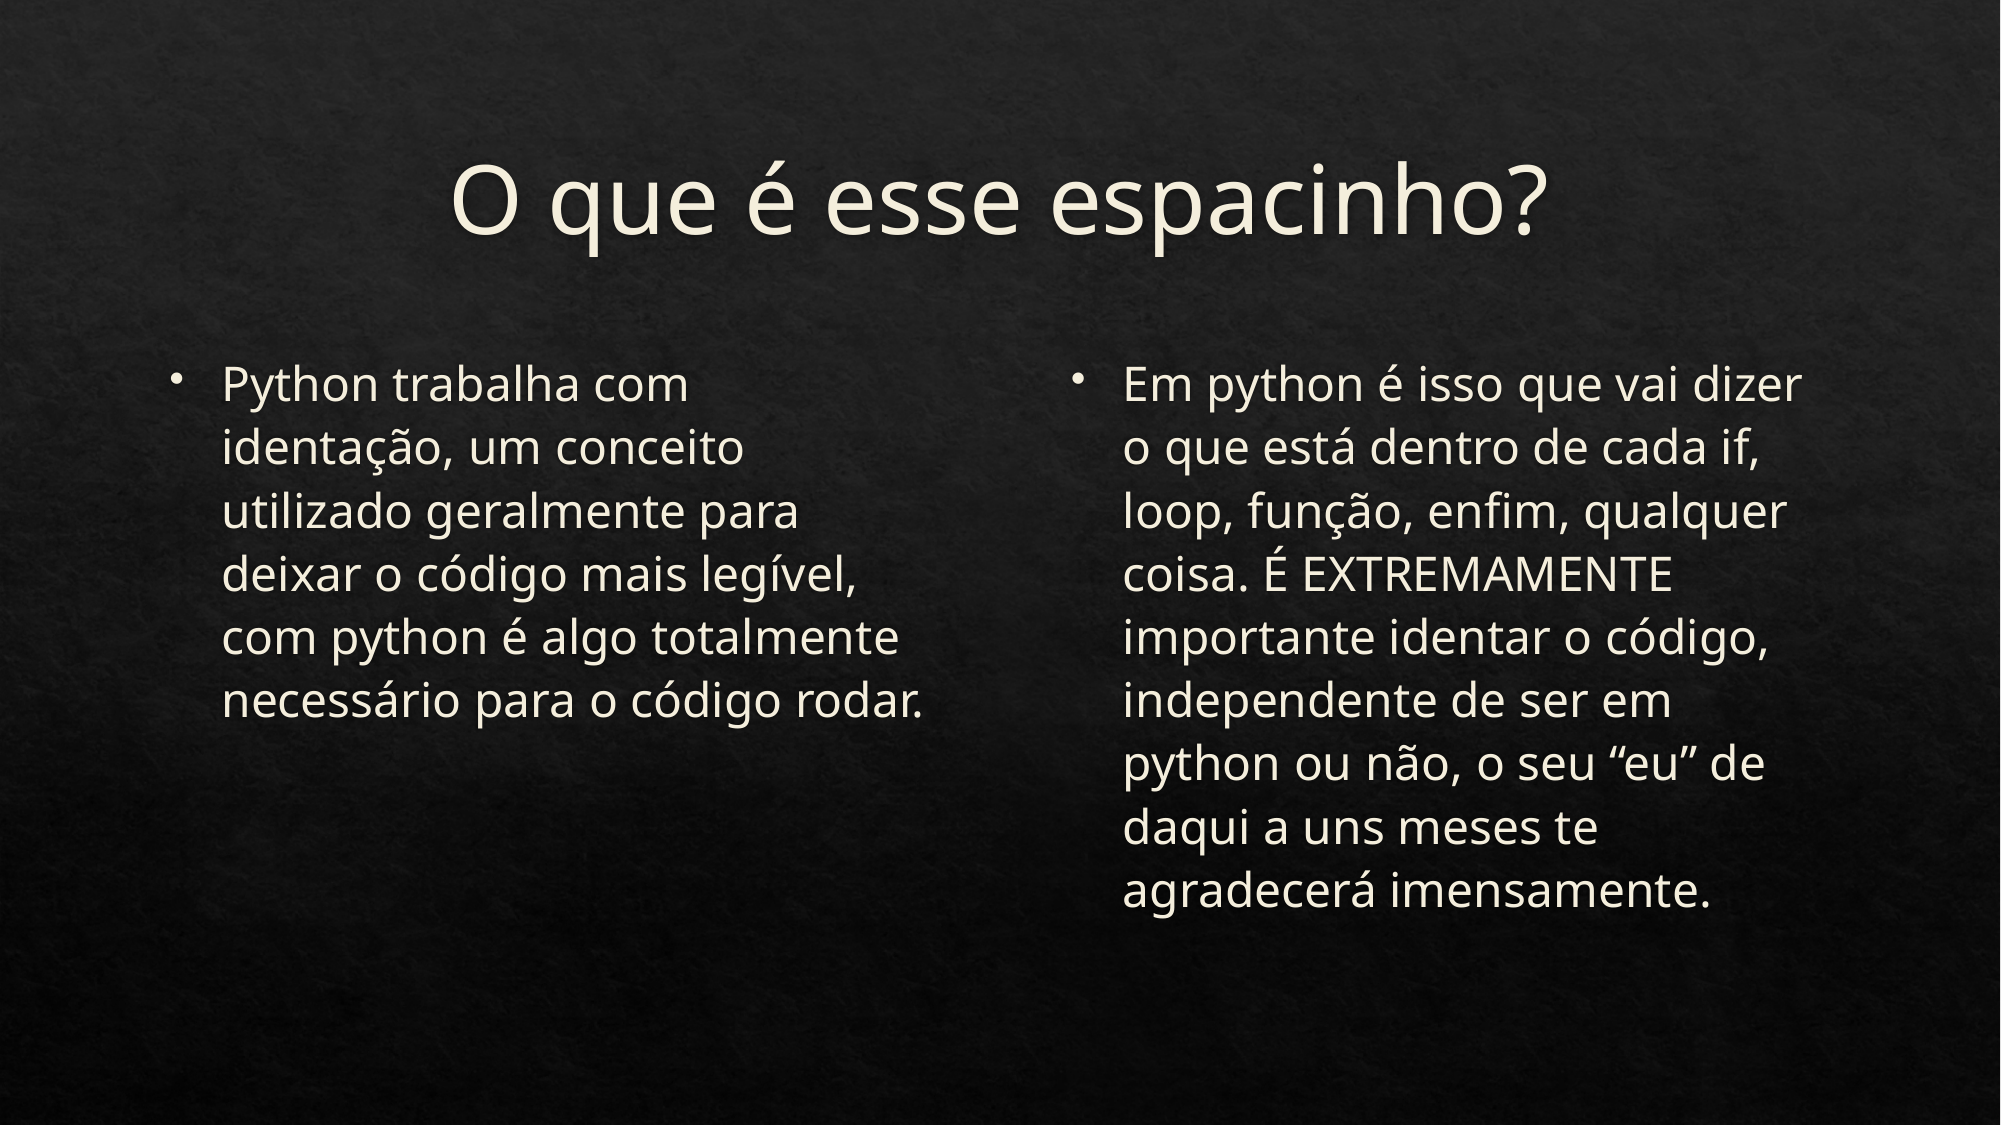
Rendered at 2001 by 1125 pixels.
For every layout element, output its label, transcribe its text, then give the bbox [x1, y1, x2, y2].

title O que é esse espacinho? [149, 99, 1849, 307]
list Em python é isso que vai dizer o que está dentro de cada if, loop, função, enfim, qualquer coisa. É EXTREMAMENTE importante identar o código, independente de ser em python ou não, o seu “eu” de daqui a uns meses te agradecerá imensamente. [1051, 340, 1849, 935]
list Python trabalha com identação, um conceito utilizado geralmente para deixar o código mais legível, com python é algo totalmente necessário para o código rodar. [149, 340, 947, 935]
